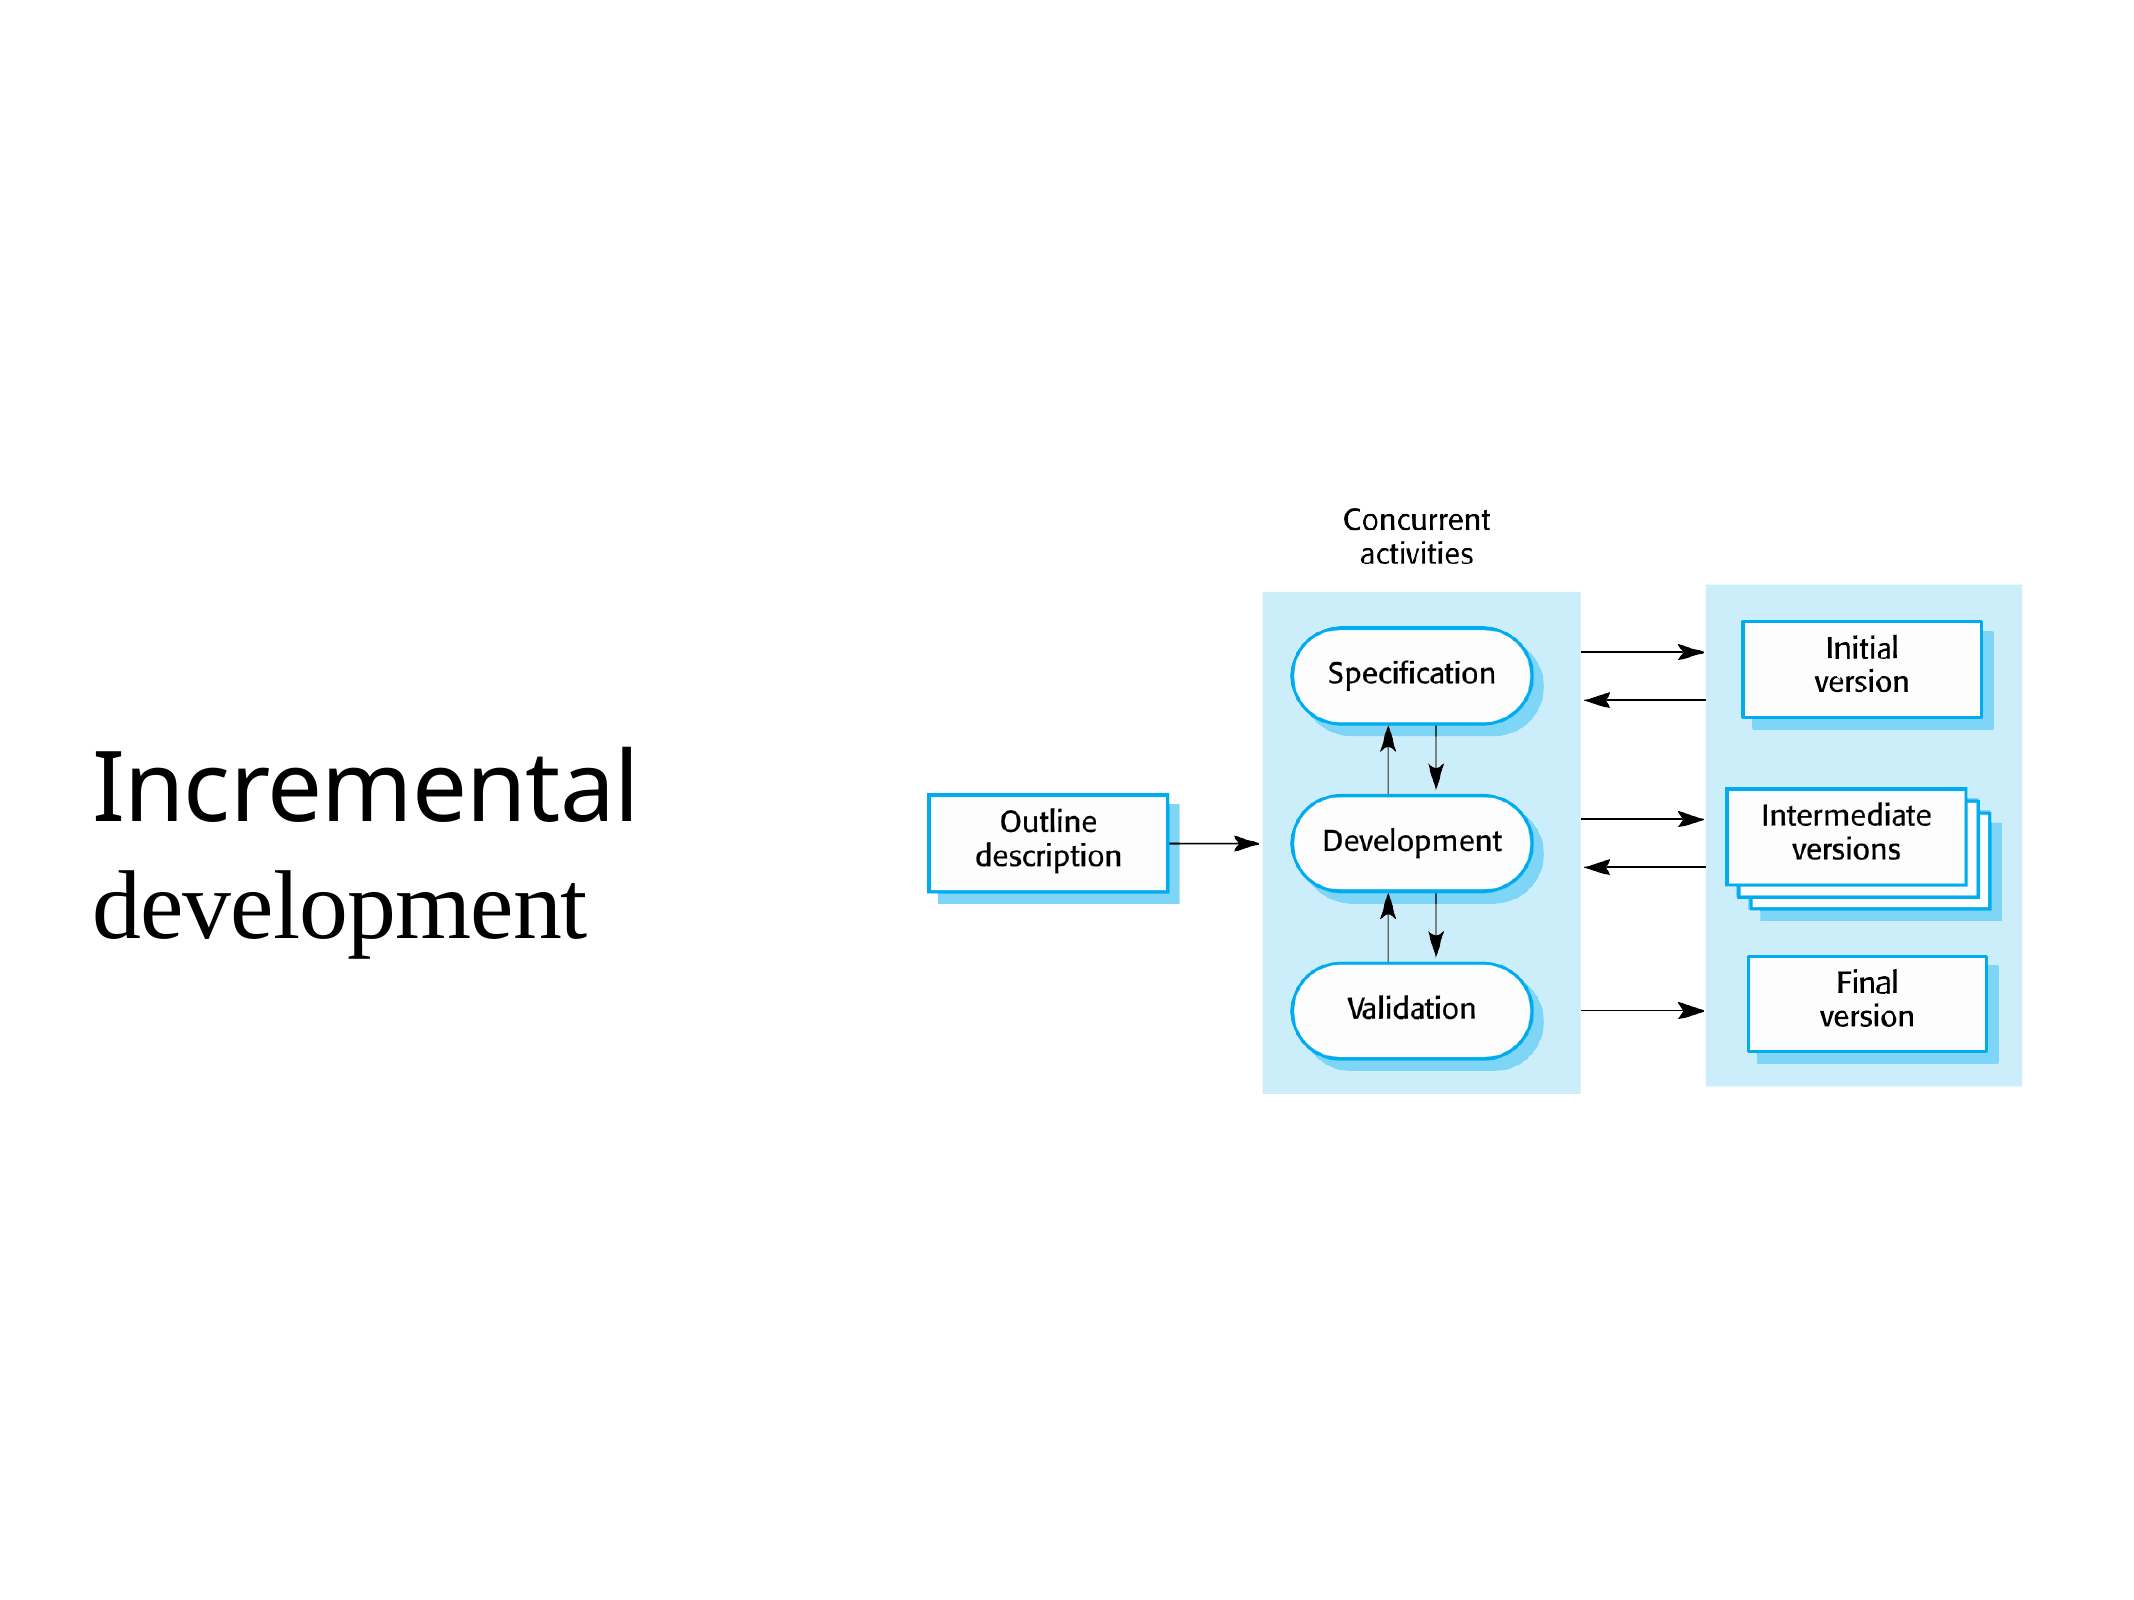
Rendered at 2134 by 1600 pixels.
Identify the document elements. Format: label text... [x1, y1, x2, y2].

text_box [926, 507, 2023, 1095]
title Incremental development [90, 704, 745, 975]
